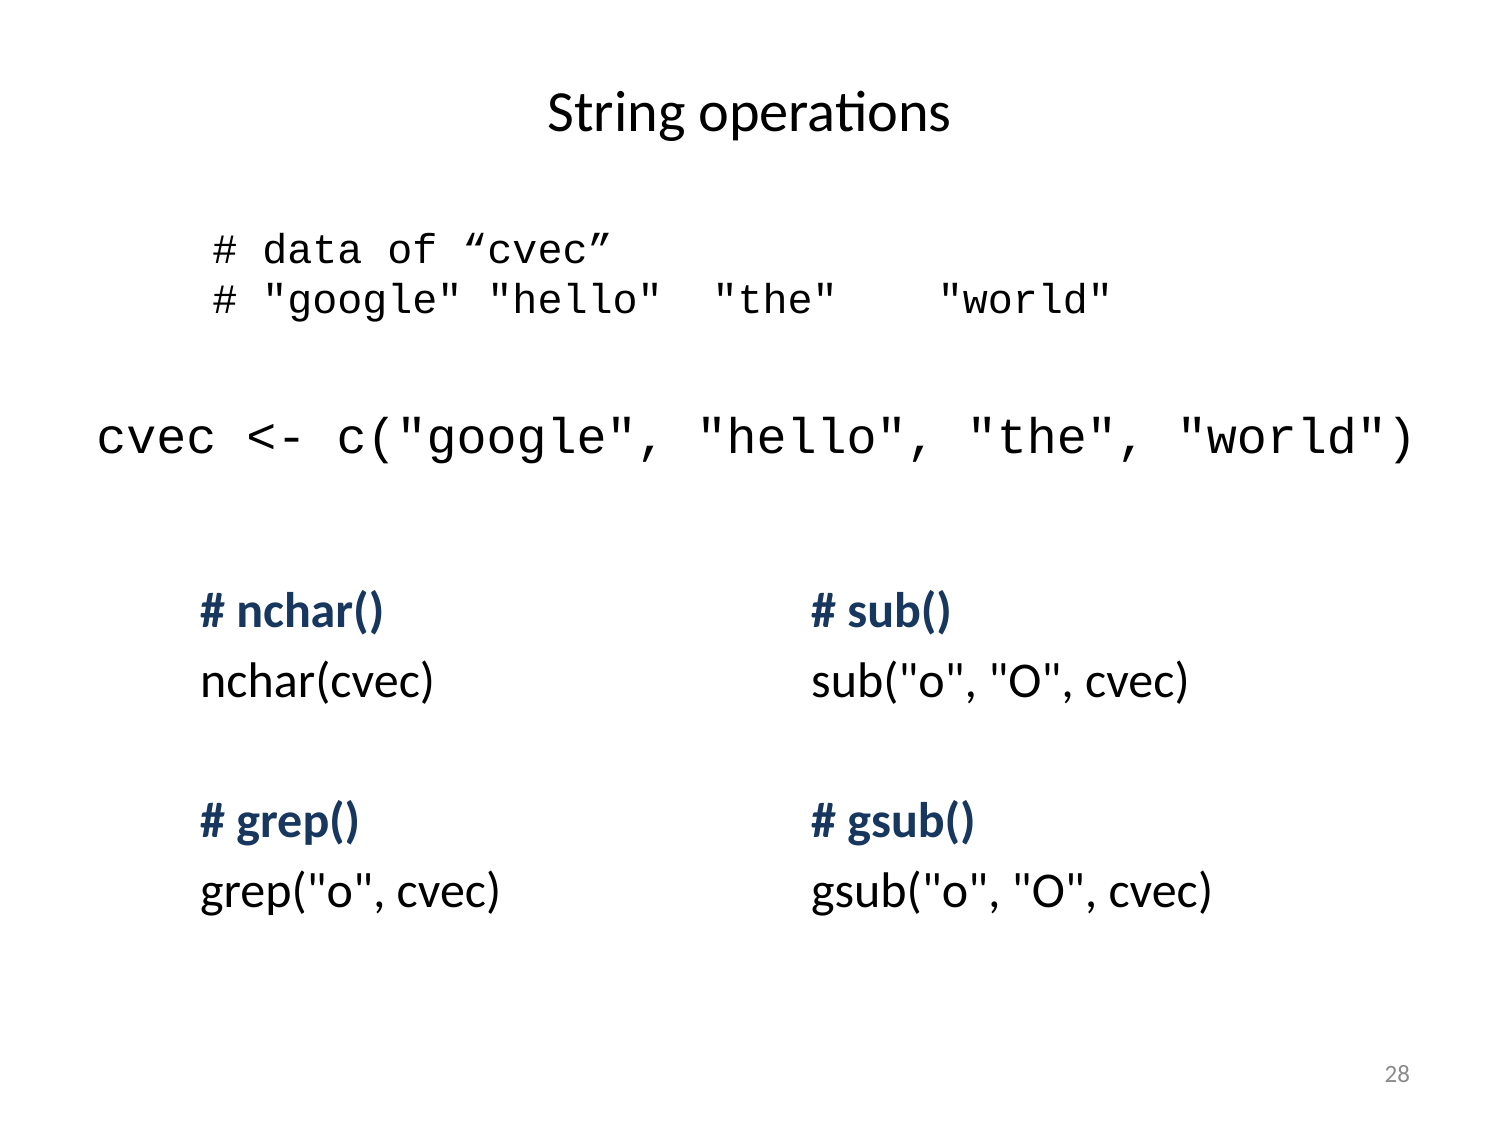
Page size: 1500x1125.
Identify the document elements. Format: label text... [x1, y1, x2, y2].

text_box cvec <- c("google", "hello", "the", "world") [81, 395, 1432, 471]
list # nchar() nchar(cvec) # grep() grep("o", cvec) [185, 570, 651, 978]
text_box # sub() sub("o", "O", cvec) # gsub() gsub("o", "O", cvec) [796, 570, 1262, 978]
slide_number 28 [1074, 1042, 1425, 1103]
title String operations [75, 45, 1425, 172]
text_box # data of “cvec” # "google" "hello" "the" "world" [197, 214, 1196, 330]
